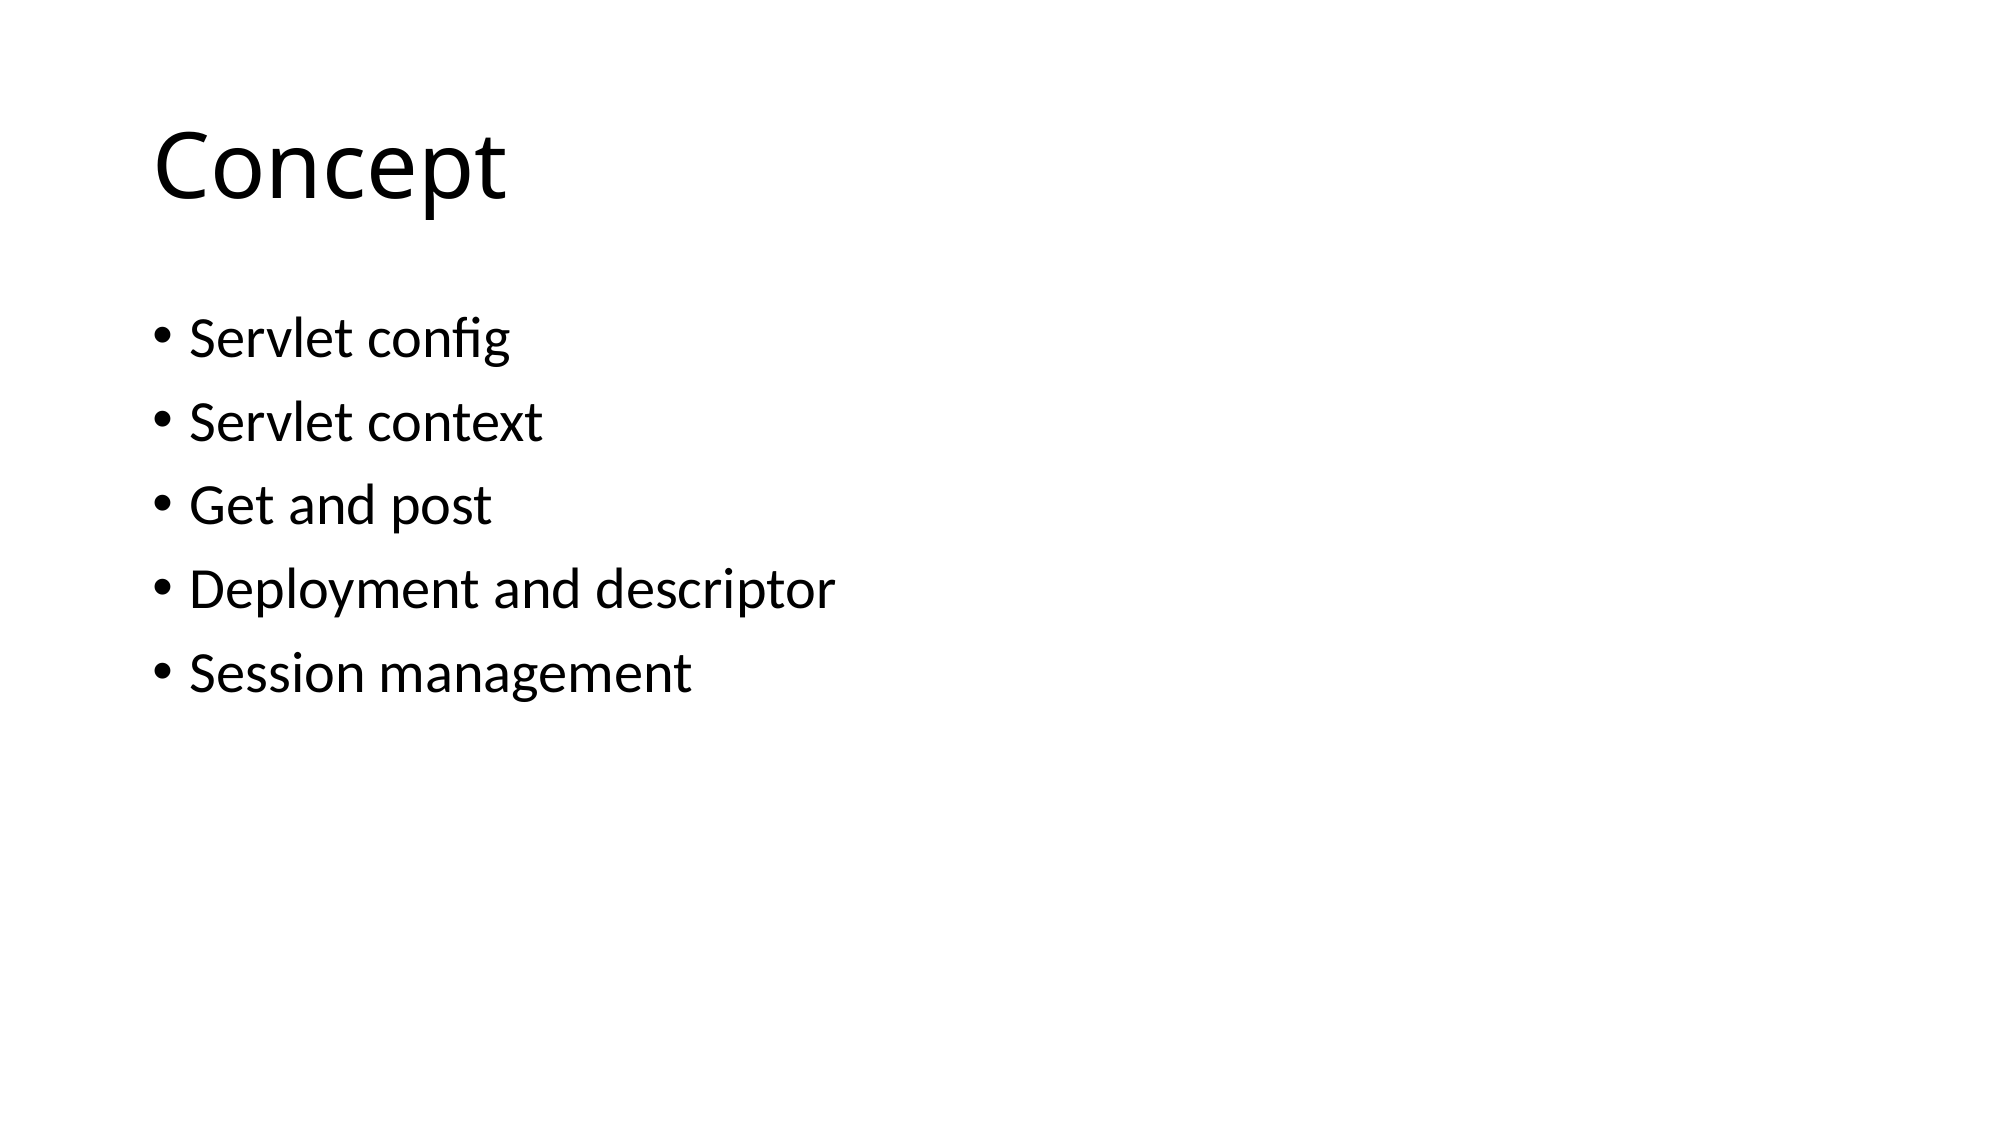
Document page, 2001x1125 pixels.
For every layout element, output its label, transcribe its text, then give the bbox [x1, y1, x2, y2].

list Servlet config Servlet context Get and post Deployment and descriptor Session management [137, 299, 1863, 1014]
title Concept [137, 59, 1863, 278]
